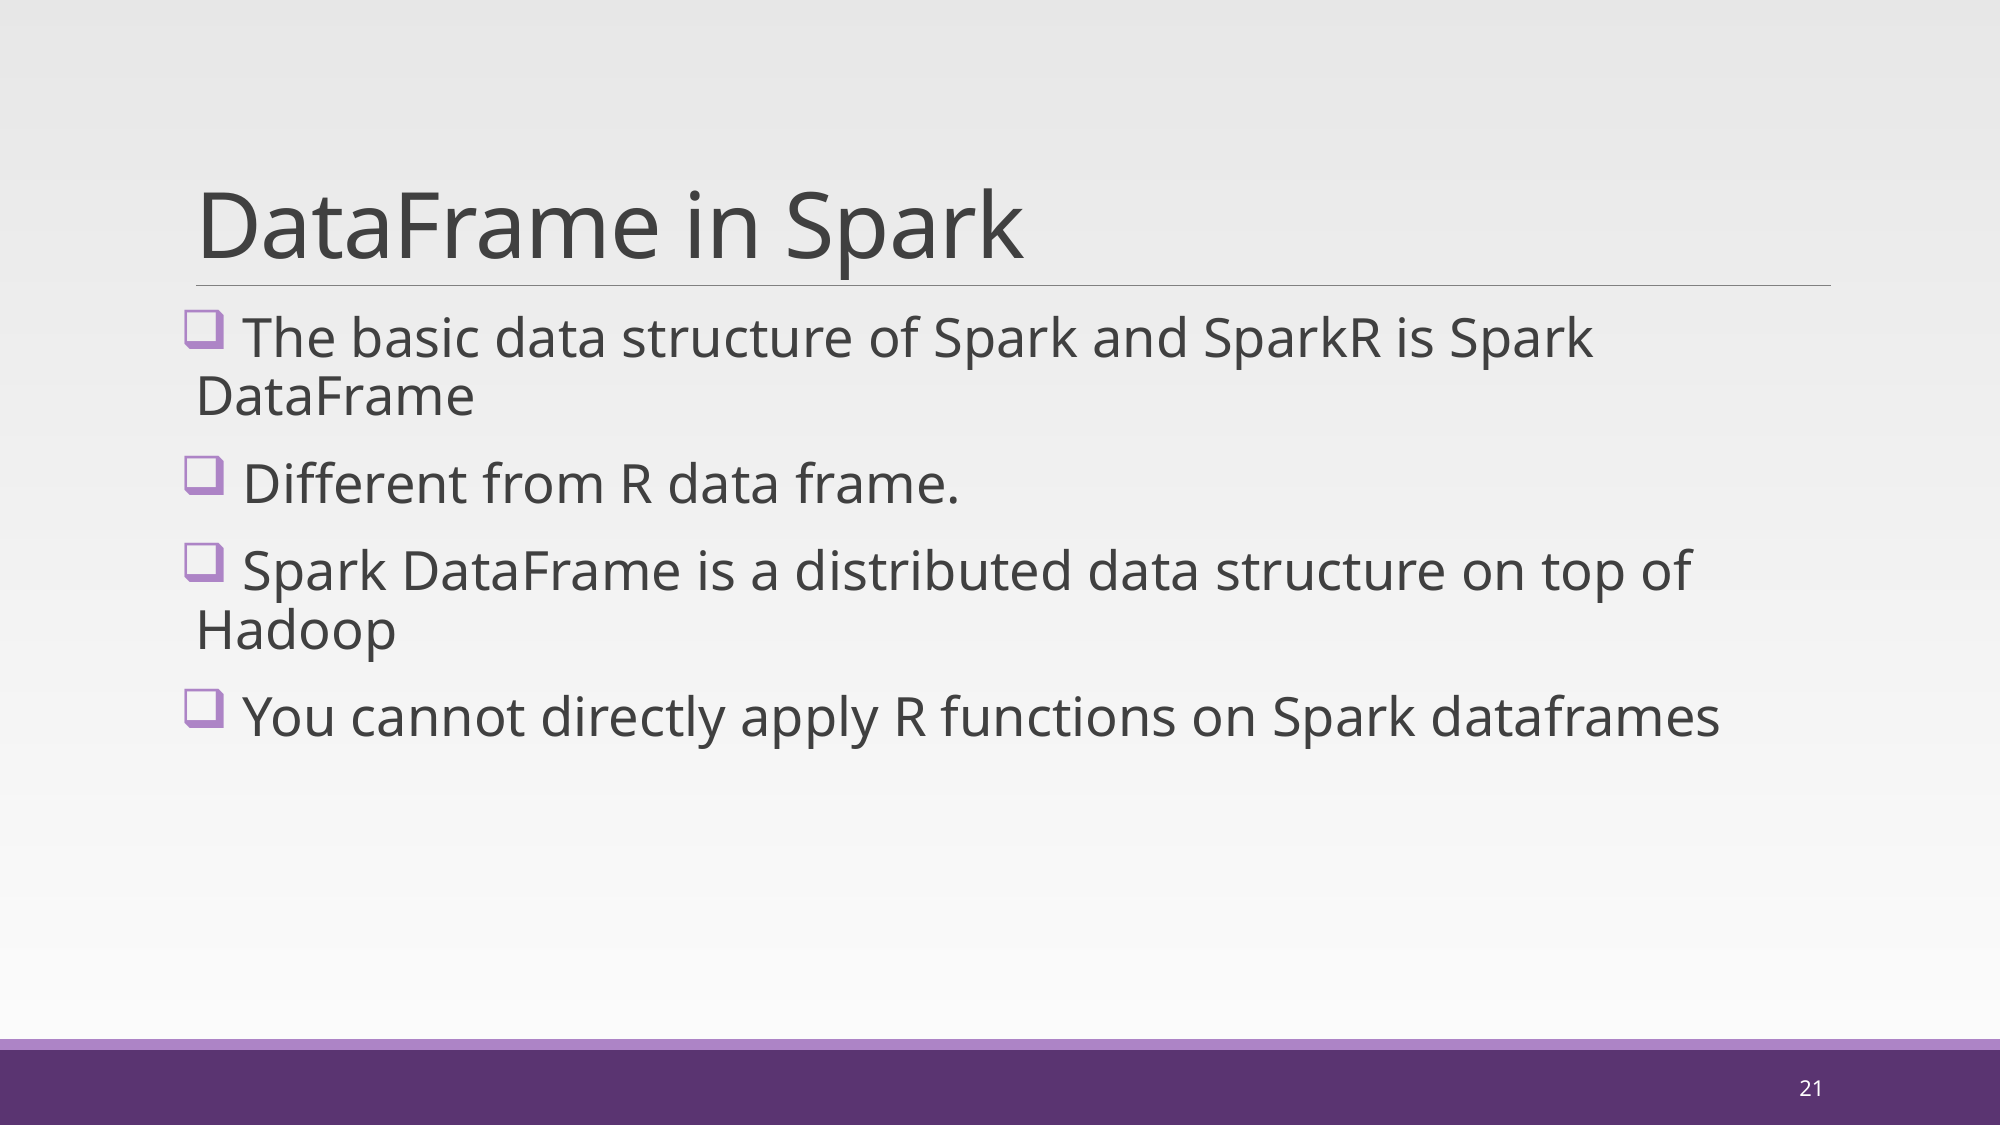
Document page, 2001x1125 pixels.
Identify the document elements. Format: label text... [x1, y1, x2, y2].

slide_number 21 [1624, 1059, 1840, 1120]
list The basic data structure of Spark and SparkR is Spark DataFrame Different from R data frame. Spark DataFrame is a distributed data structure on top of Hadoop You cannot directly apply R functions on Spark dataframes [180, 302, 1830, 963]
title DataFrame in Spark [180, 47, 1830, 285]
